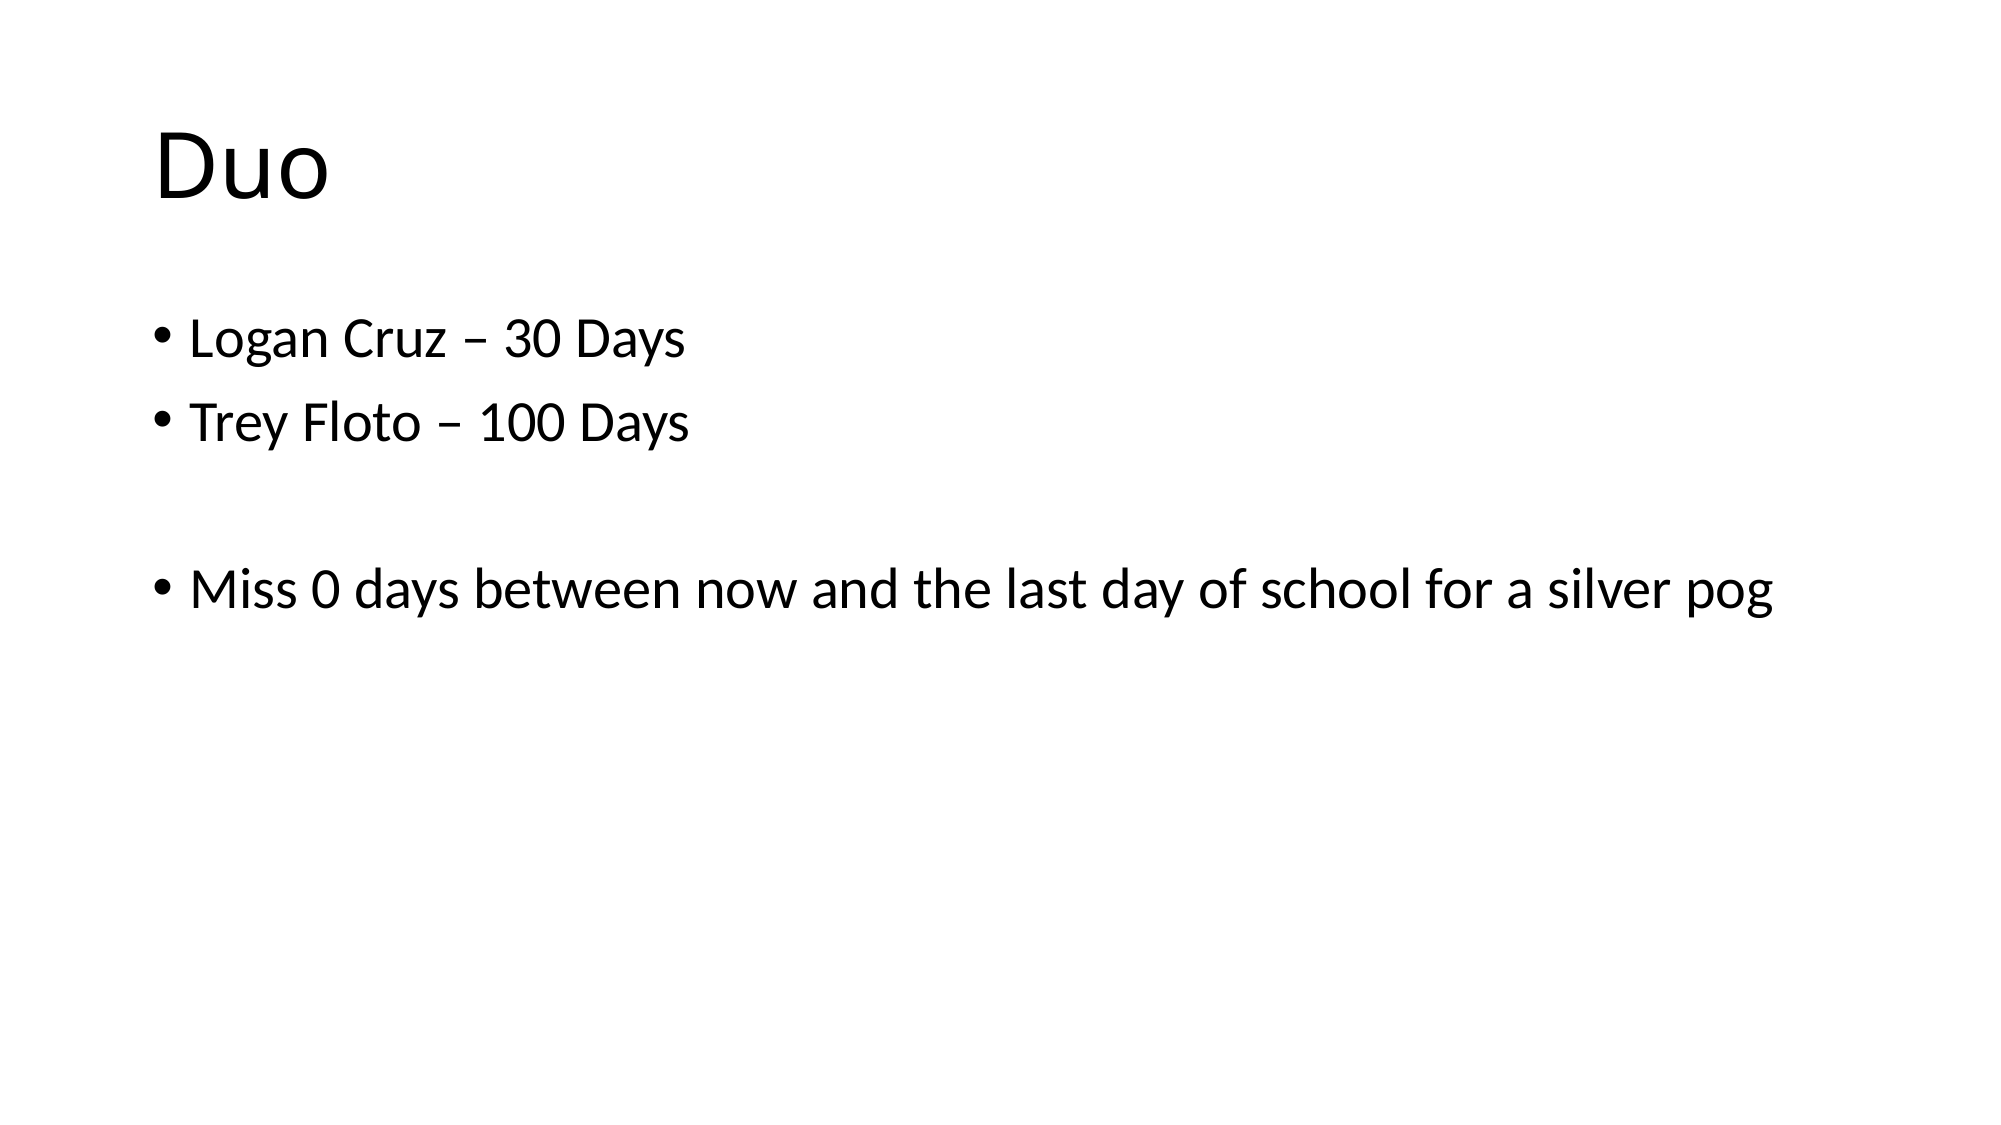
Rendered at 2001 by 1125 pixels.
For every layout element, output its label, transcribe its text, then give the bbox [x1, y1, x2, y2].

list Logan Cruz – 30 Days Trey Floto – 100 Days Miss 0 days between now and the last day of school for a silver pog [137, 299, 1863, 1014]
title Duo [137, 59, 1863, 278]
